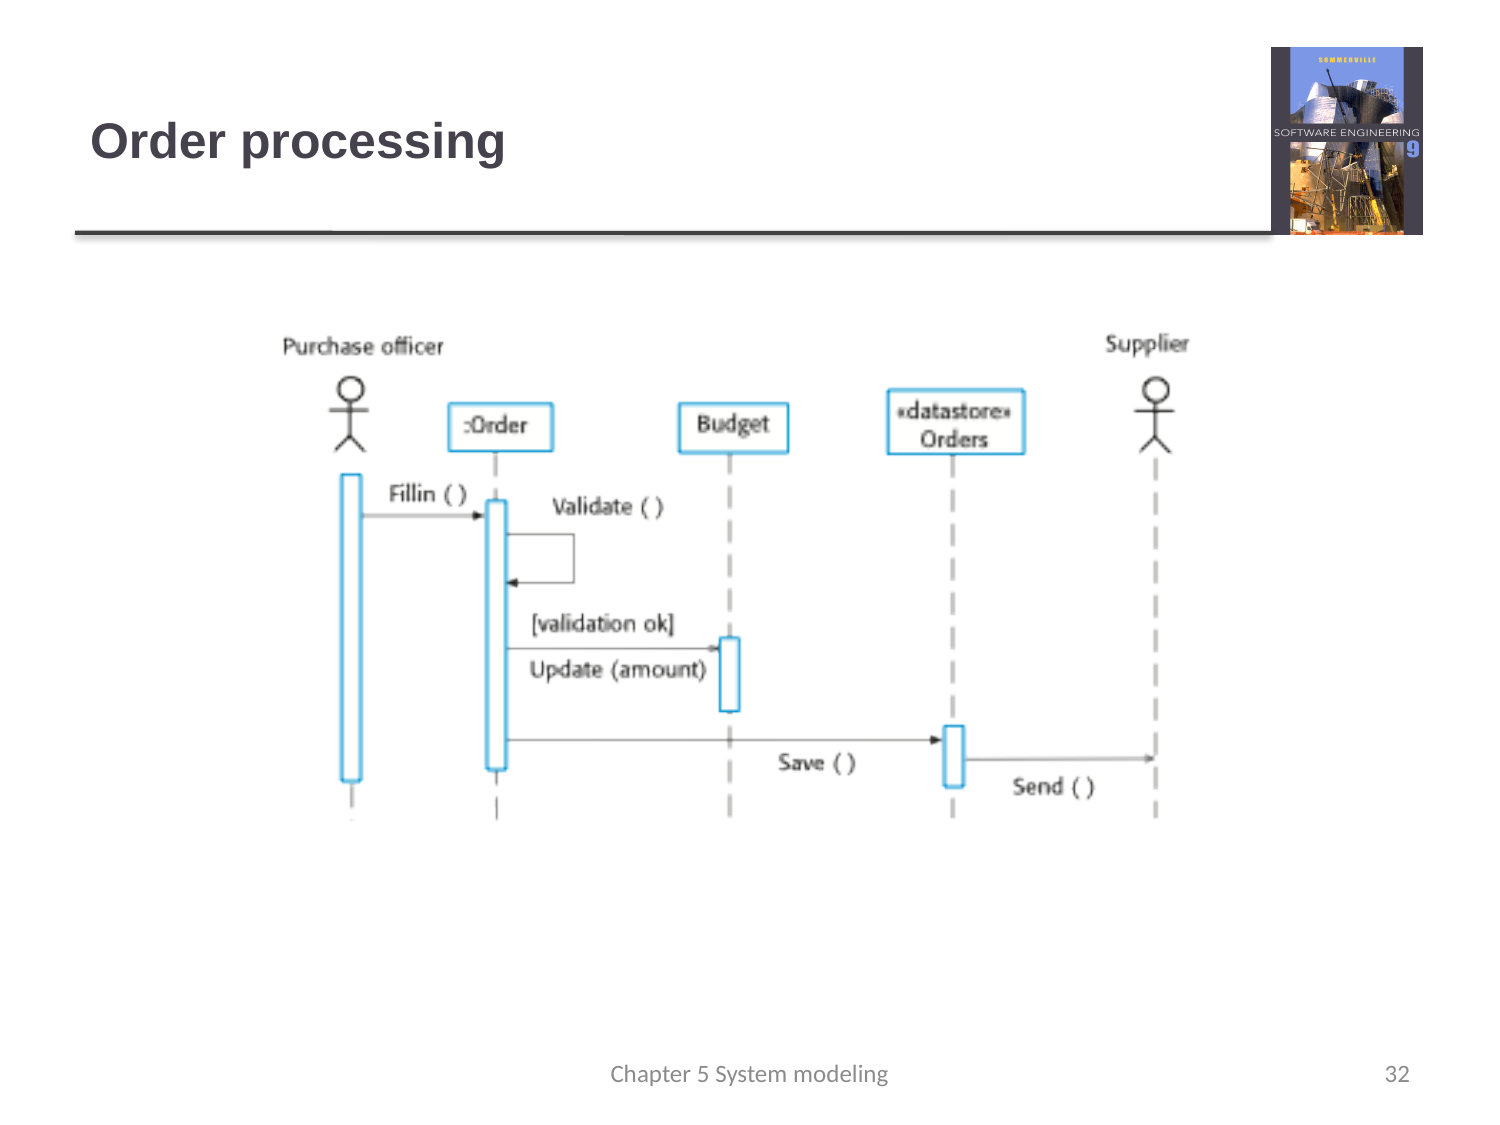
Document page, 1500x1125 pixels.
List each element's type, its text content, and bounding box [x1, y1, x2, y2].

slide_number 32 [1074, 1042, 1425, 1103]
picture [1272, 47, 1423, 235]
title Order processing [74, 44, 1272, 233]
picture [278, 327, 1251, 972]
footer Chapter 5 System modeling [512, 1042, 988, 1103]
